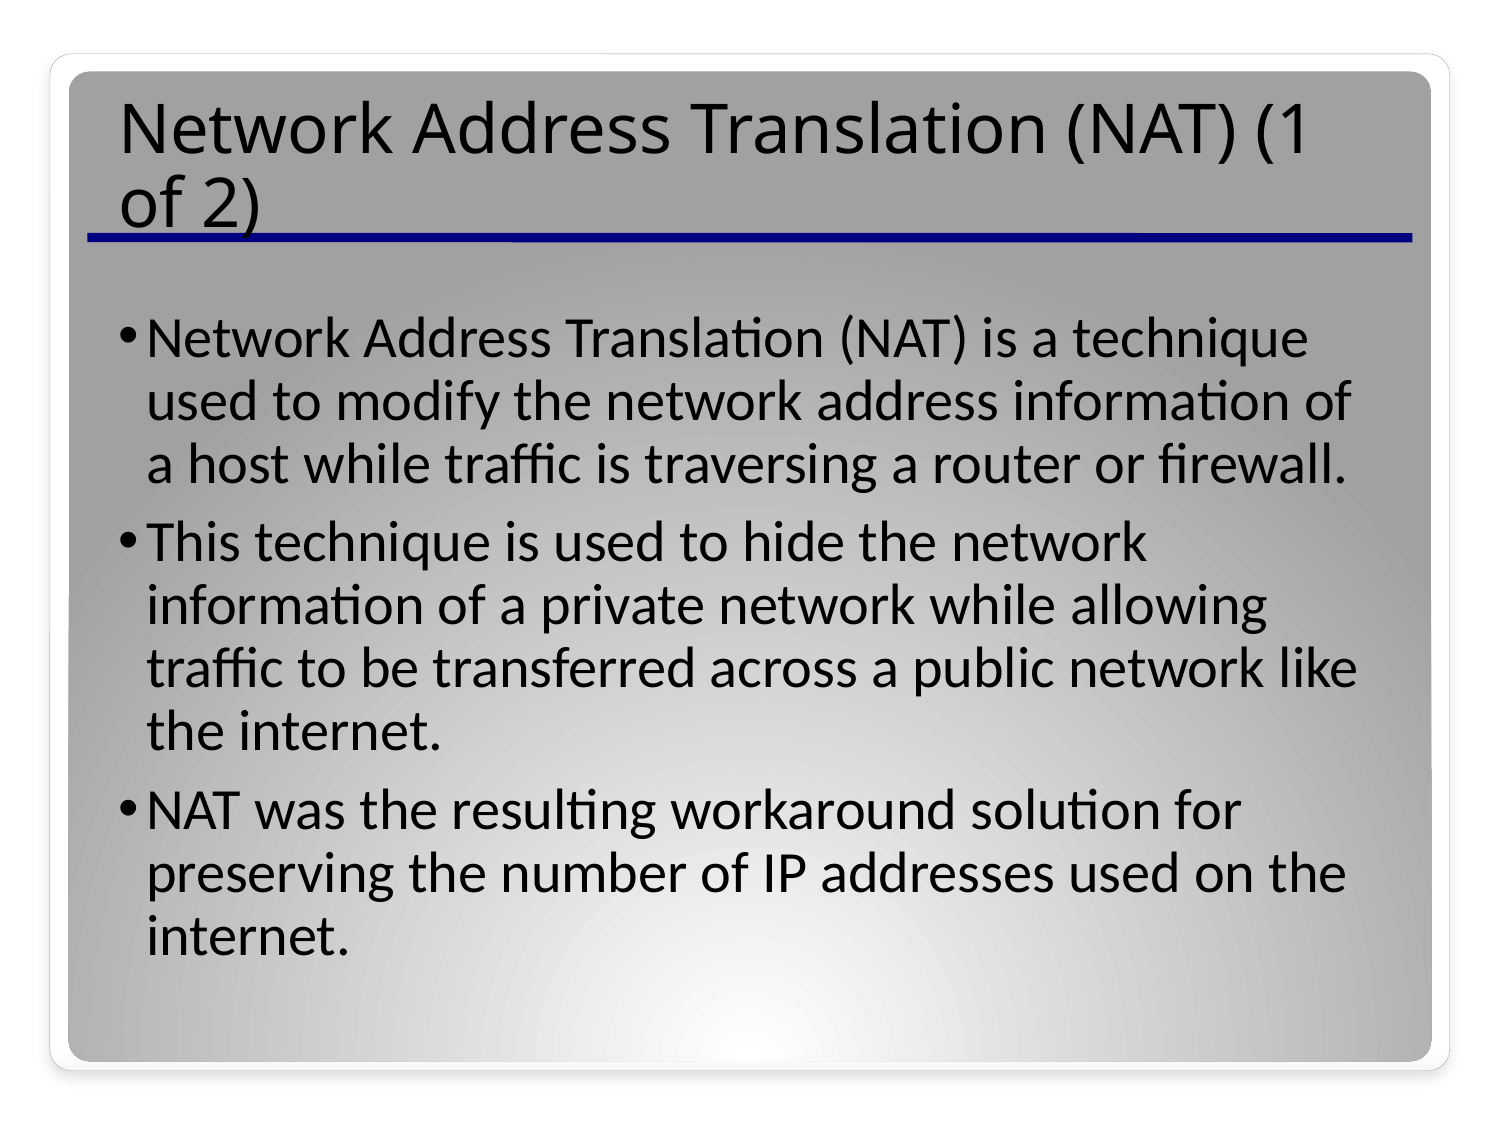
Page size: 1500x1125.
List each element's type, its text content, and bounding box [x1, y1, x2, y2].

title Network Address Translation (NAT) (1 of 2) [103, 59, 1397, 278]
list Network Address Translation (NAT) is a technique used to modify the network address information of a host while traffic is traversing a router or firewall. This technique is used to hide the network information of a private network while allowing traffic to be transferred across a public network like the internet. NAT was the resulting workaround solution for preserving the number of IP addresses used on the internet. [103, 299, 1397, 1014]
